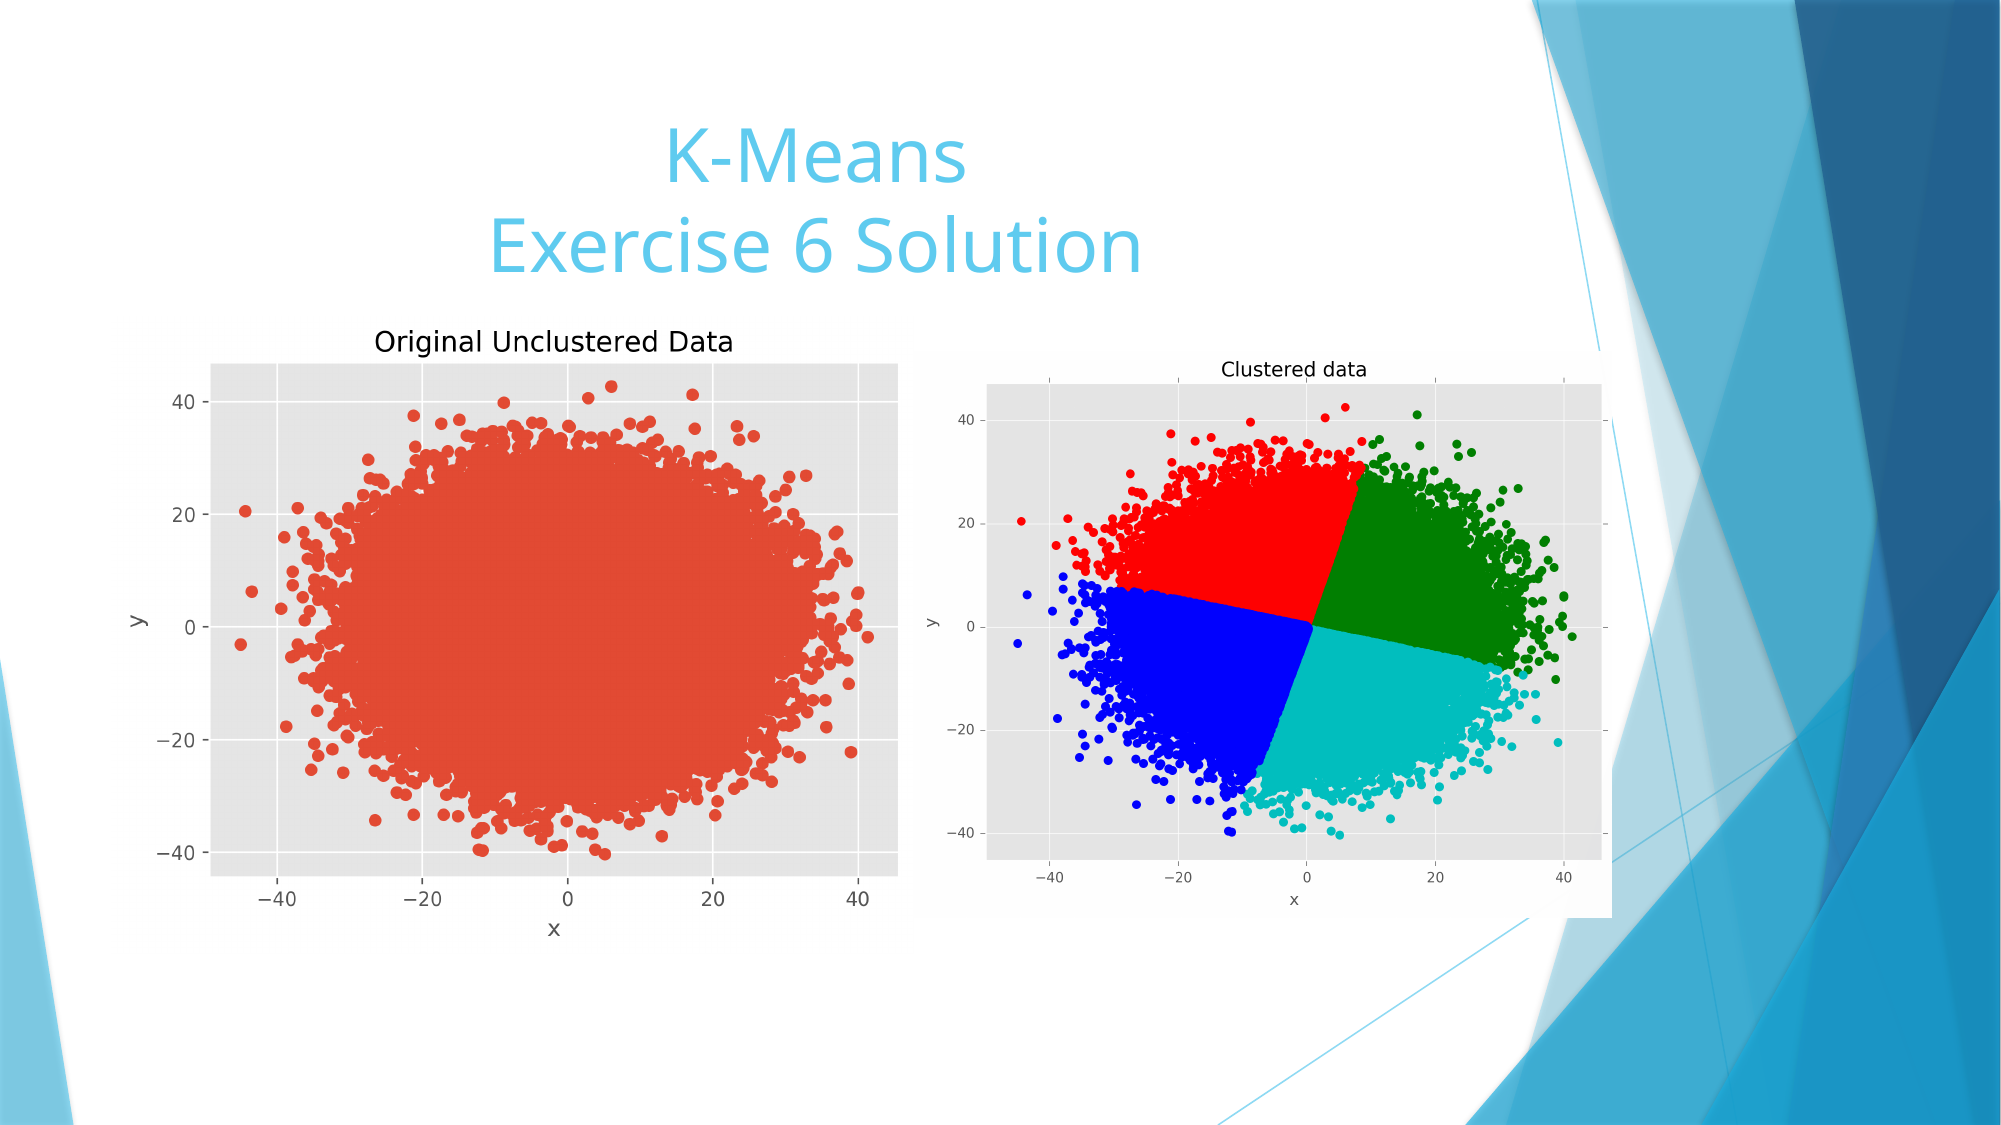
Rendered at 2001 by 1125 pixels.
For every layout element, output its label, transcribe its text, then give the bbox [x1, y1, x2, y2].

picture [912, 351, 1612, 919]
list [110, 316, 915, 954]
title K-Means Exercise 6 Solution [111, 99, 1522, 317]
